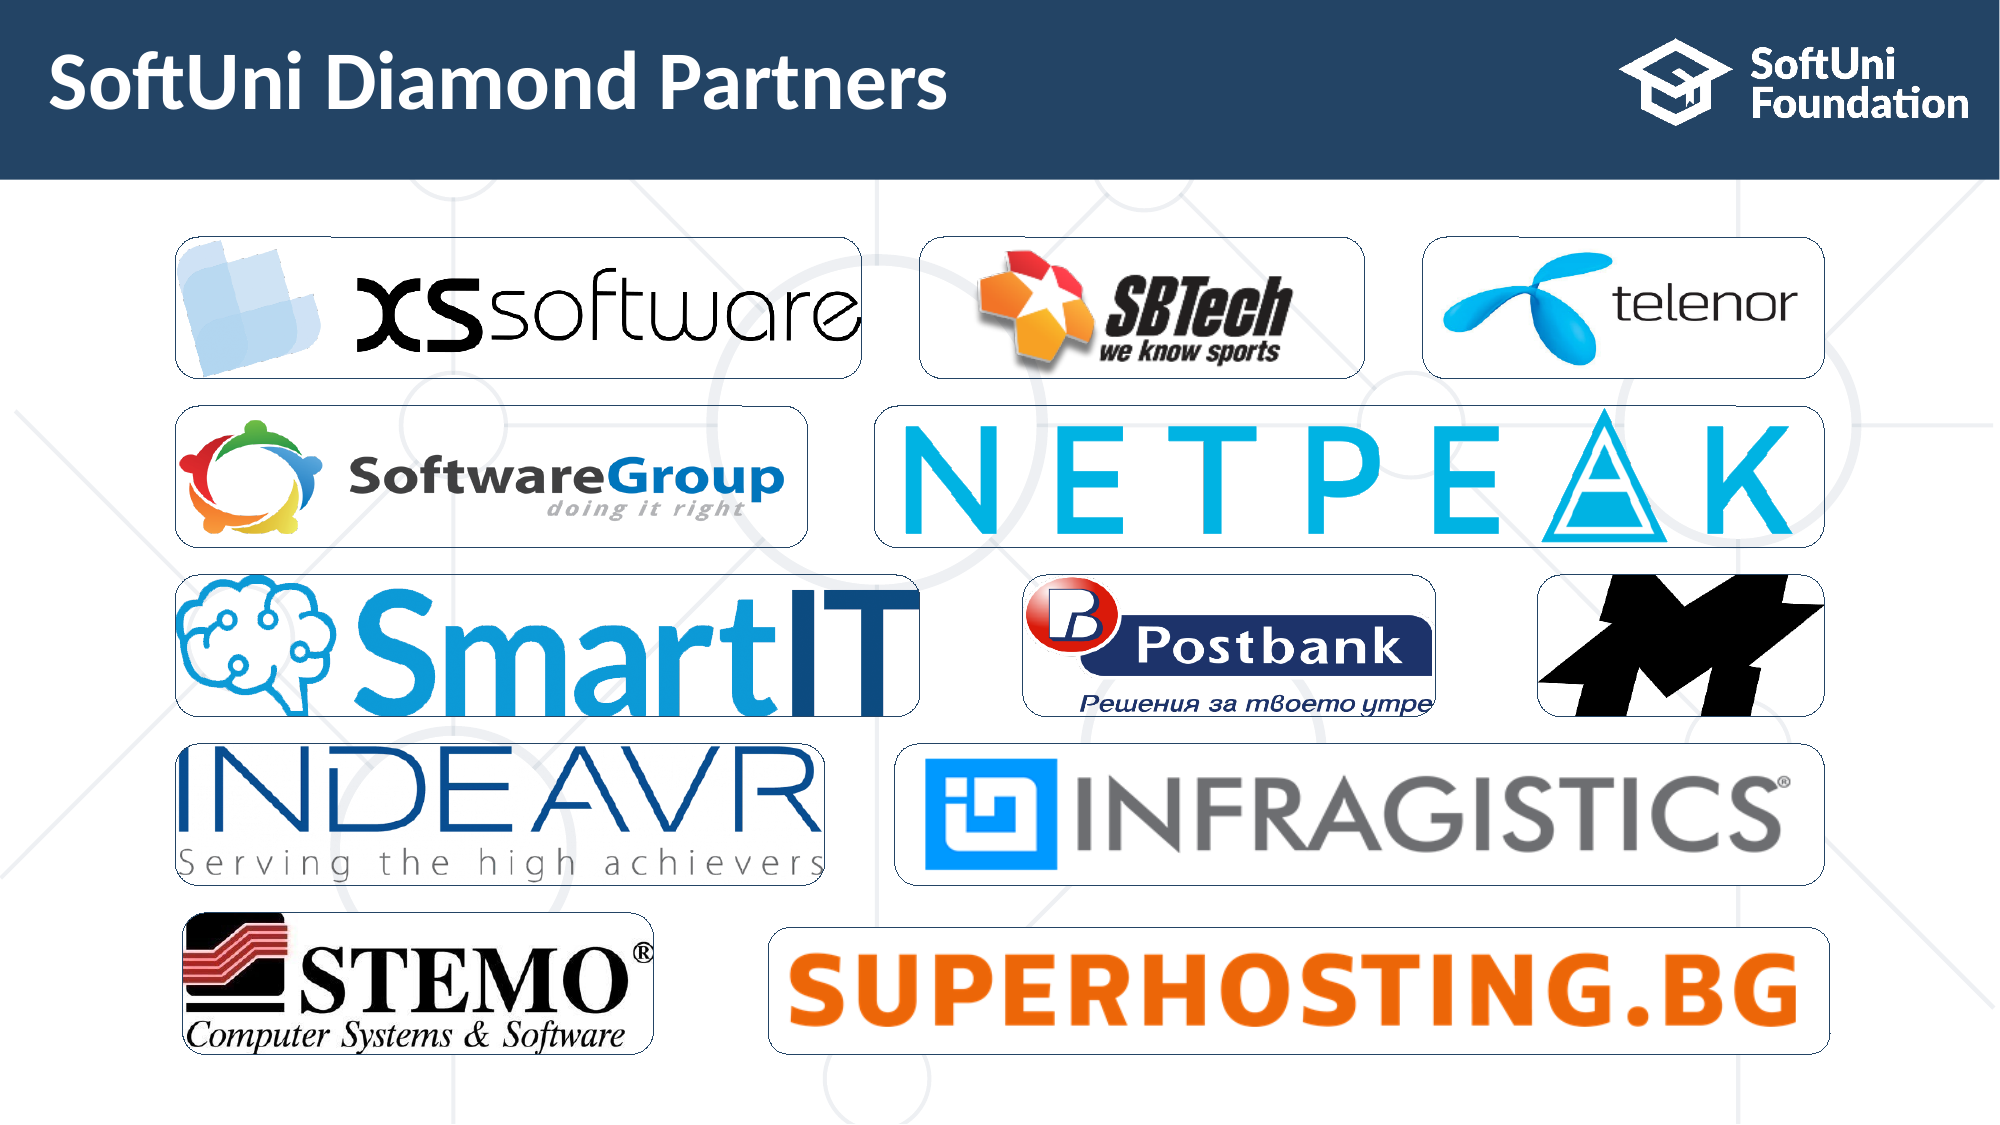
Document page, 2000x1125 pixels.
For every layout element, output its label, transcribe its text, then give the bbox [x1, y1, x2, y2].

picture [516, 642, 545, 717]
picture [174, 405, 809, 548]
picture [1618, 38, 1968, 126]
picture [919, 236, 1365, 379]
picture [184, 585, 329, 710]
picture [263, 574, 921, 717]
title SoftUni Diamond Partners [31, 16, 1591, 162]
picture [595, 678, 625, 702]
picture [611, 706, 633, 717]
picture [175, 631, 287, 717]
picture [767, 927, 1831, 1055]
picture [264, 614, 273, 625]
picture [1022, 574, 1437, 717]
picture [873, 405, 1825, 548]
picture [233, 661, 243, 670]
picture [894, 743, 1825, 886]
picture [1537, 574, 1825, 717]
picture [295, 647, 305, 656]
picture [1422, 236, 1825, 379]
picture [175, 574, 249, 616]
picture [223, 615, 232, 625]
picture [182, 912, 654, 1055]
picture [174, 743, 826, 886]
picture [175, 236, 862, 379]
picture [466, 642, 495, 717]
